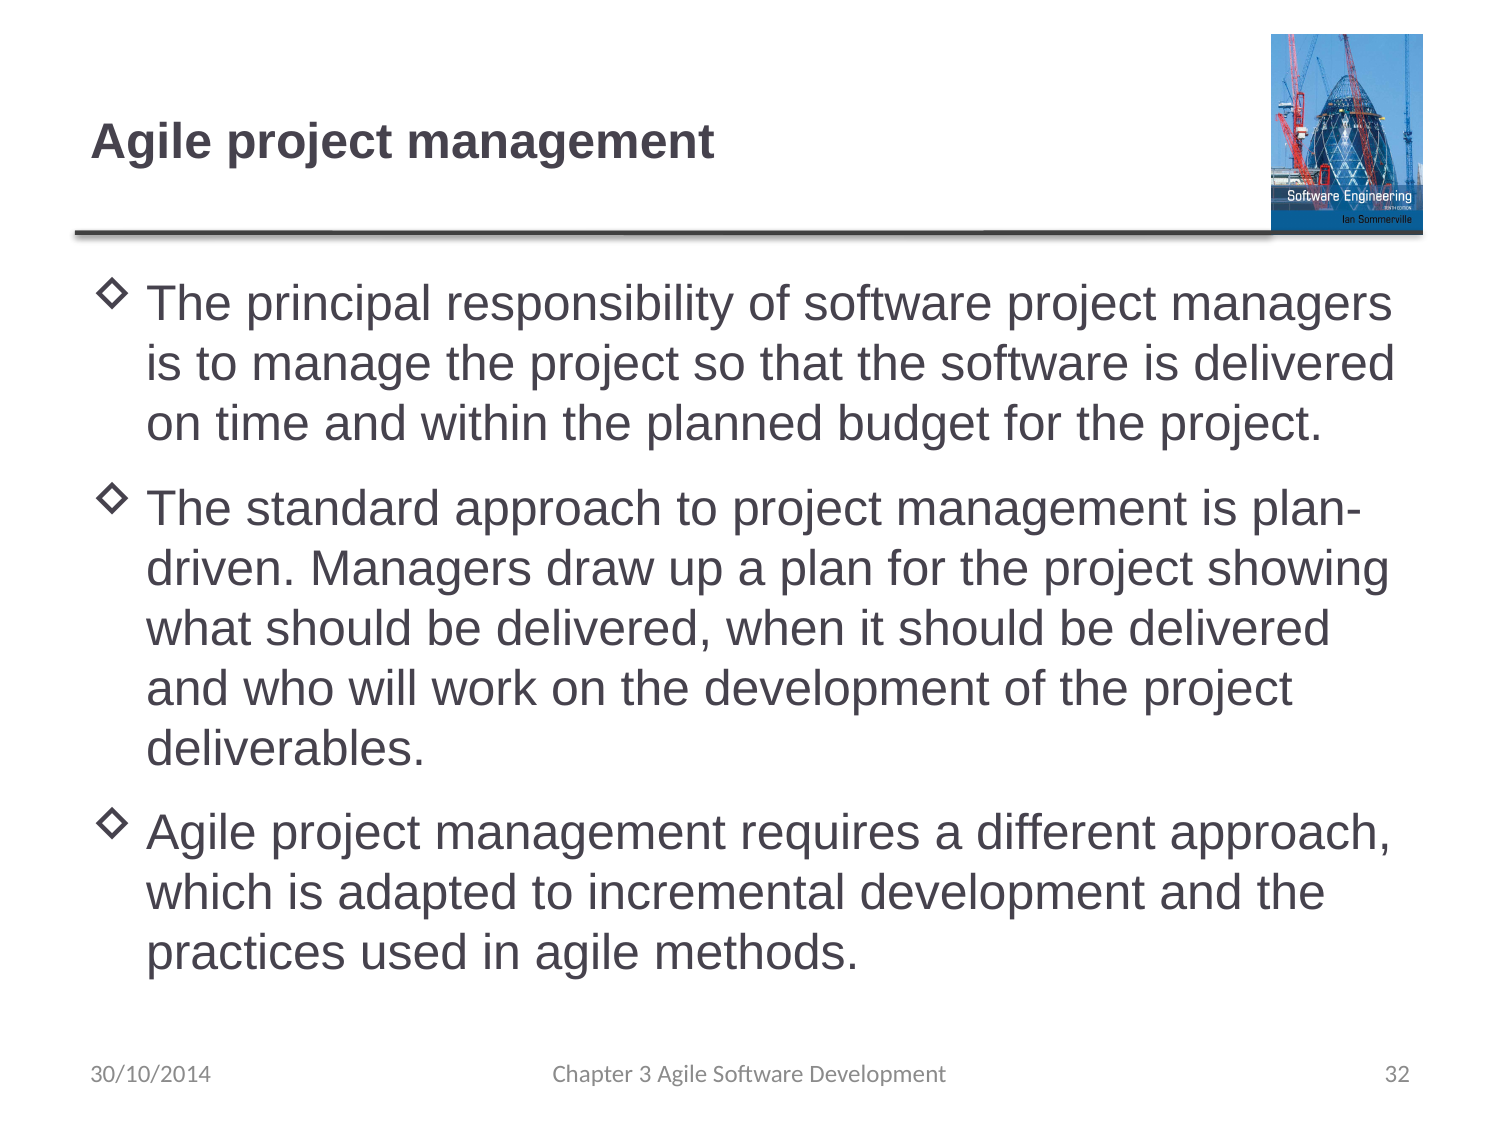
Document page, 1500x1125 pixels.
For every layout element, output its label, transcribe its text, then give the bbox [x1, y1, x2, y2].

footer Chapter 3 Agile Software Development [512, 1042, 988, 1103]
picture [1271, 34, 1423, 230]
slide_number 32 [1074, 1042, 1425, 1103]
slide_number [75, 1042, 425, 1103]
title Agile project management [74, 44, 1272, 233]
list The principal responsibility of software project managers is to manage the project so that the software is delivered on time and within the planned budget for the project. The standard approach to project management is plan-driven. Managers draw up a plan for the project showing what should be delivered, when it should be delivered and who will work on the development of the project deliverables. Agile project management requires a different approach, which is adapted to incremental development and the practices used in agile methods. [75, 262, 1425, 1005]
